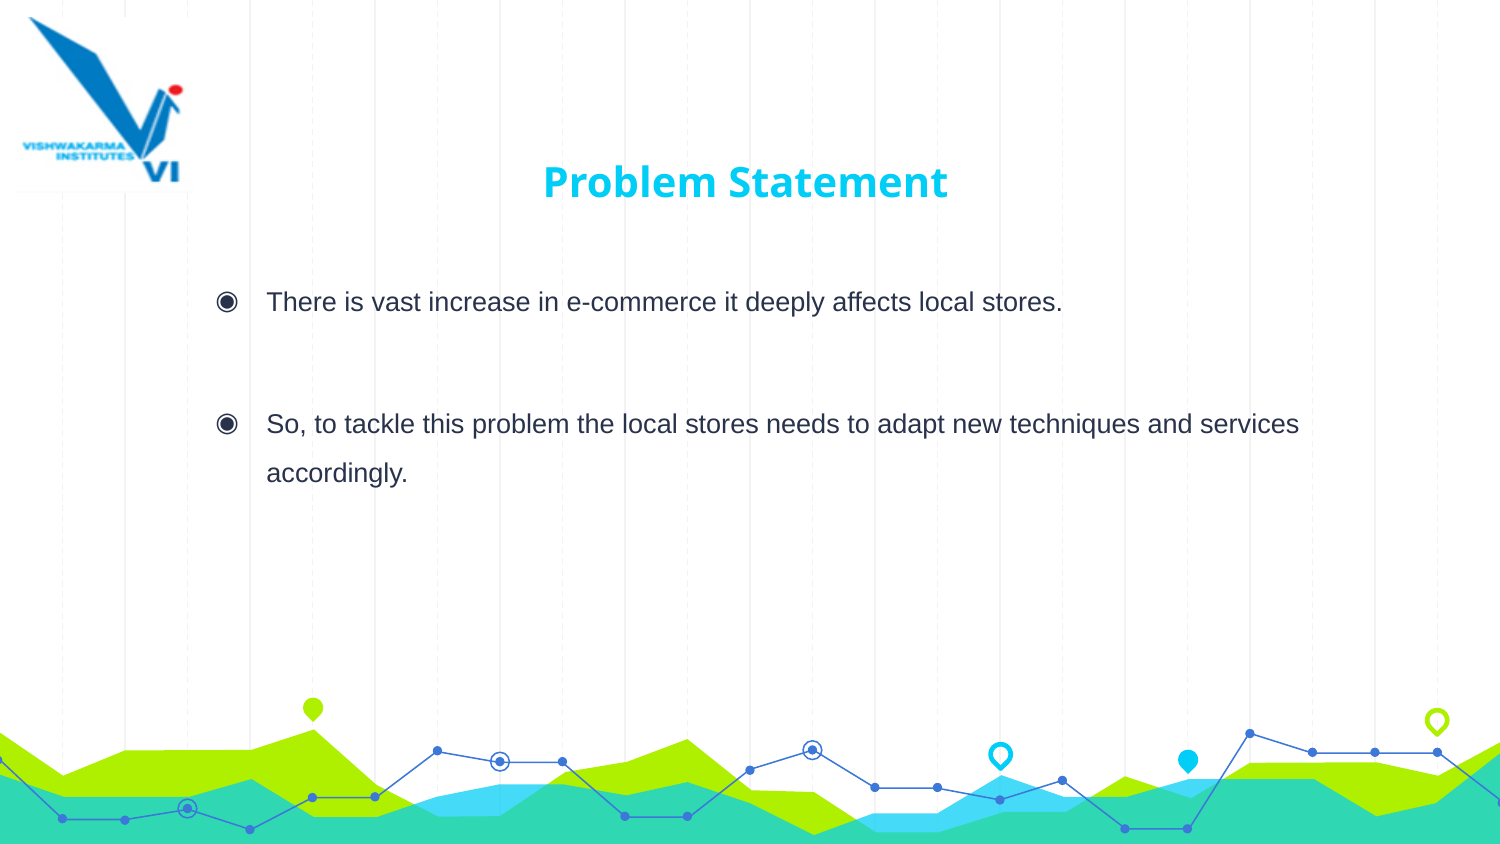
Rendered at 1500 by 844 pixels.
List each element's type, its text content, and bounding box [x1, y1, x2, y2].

title Problem Statement [171, 103, 1320, 222]
list There is vast increase in e-commerce it deeply affects local stores. So, to tackle this problem the local stores needs to adapt new techniques and services accordingly. [176, 252, 1325, 568]
picture [16, 16, 194, 193]
